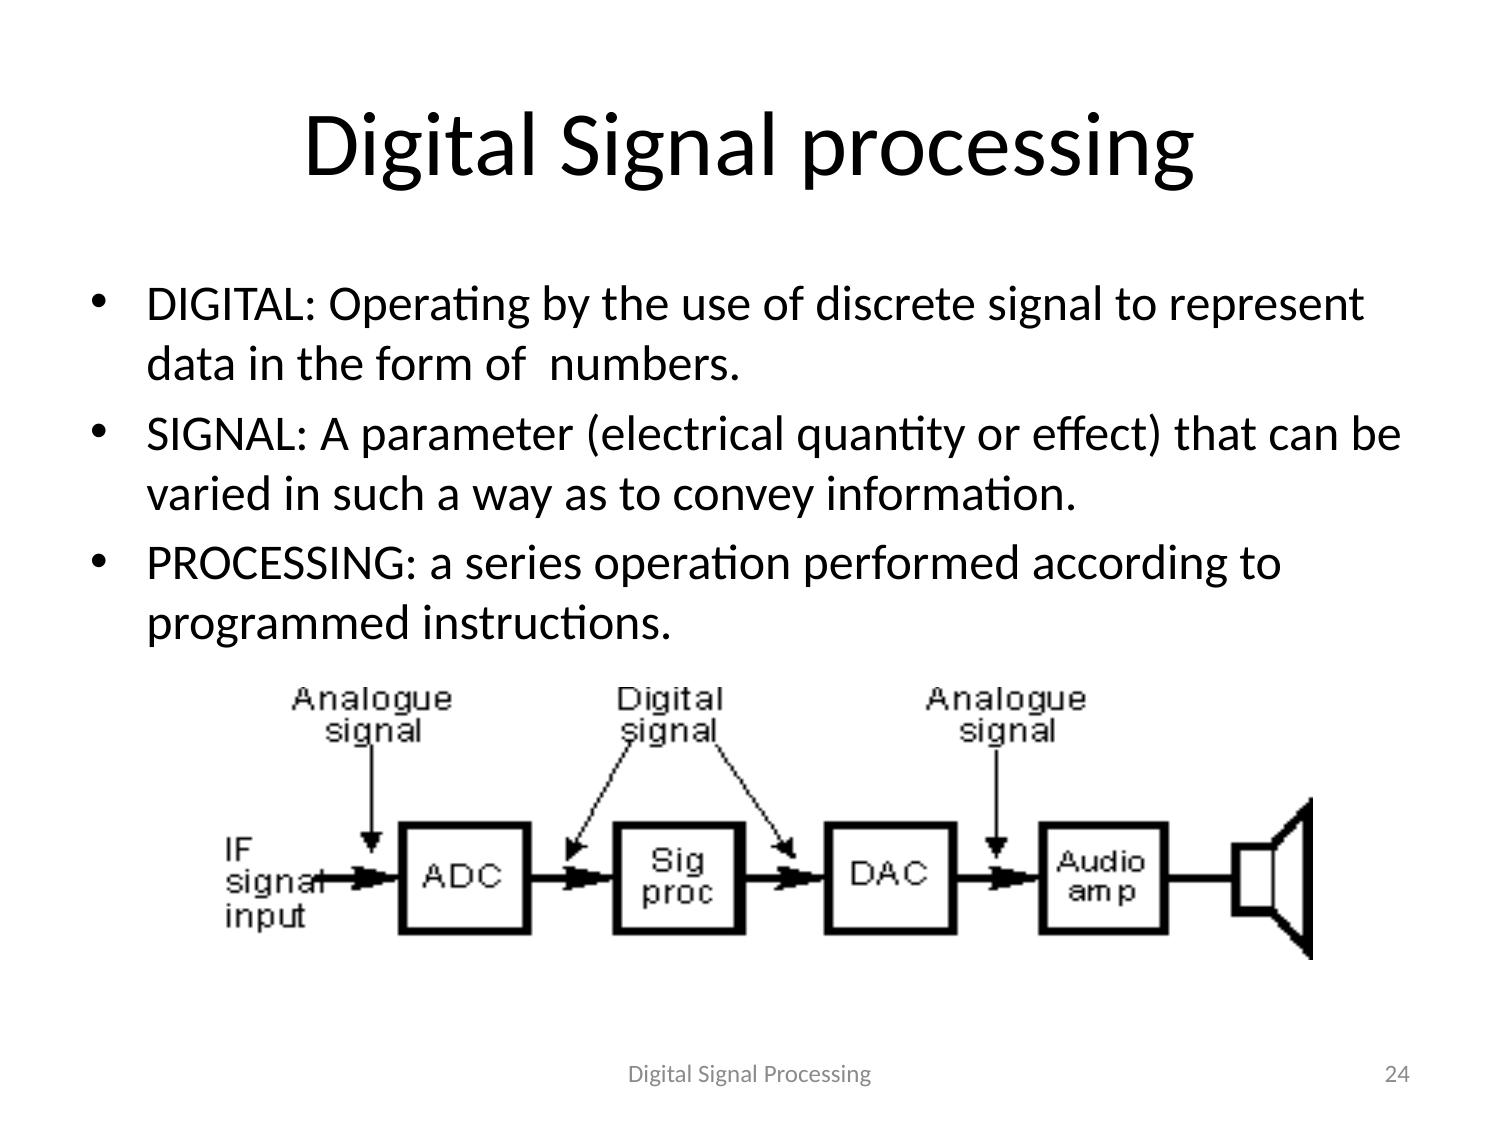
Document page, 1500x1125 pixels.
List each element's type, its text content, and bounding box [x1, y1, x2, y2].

slide_number 24 [1074, 1042, 1425, 1103]
list DIGITAL: Operating by the use of discrete signal to represent data in the form of numbers. SIGNAL: A parameter (electrical quantity or effect) that can be varied in such a way as to convey information. PROCESSING: a series operation performed according to programmed instructions. [75, 262, 1425, 1005]
picture [224, 687, 1313, 960]
title Digital Signal processing [75, 45, 1425, 233]
footer Digital Signal Processing [512, 1042, 988, 1103]
